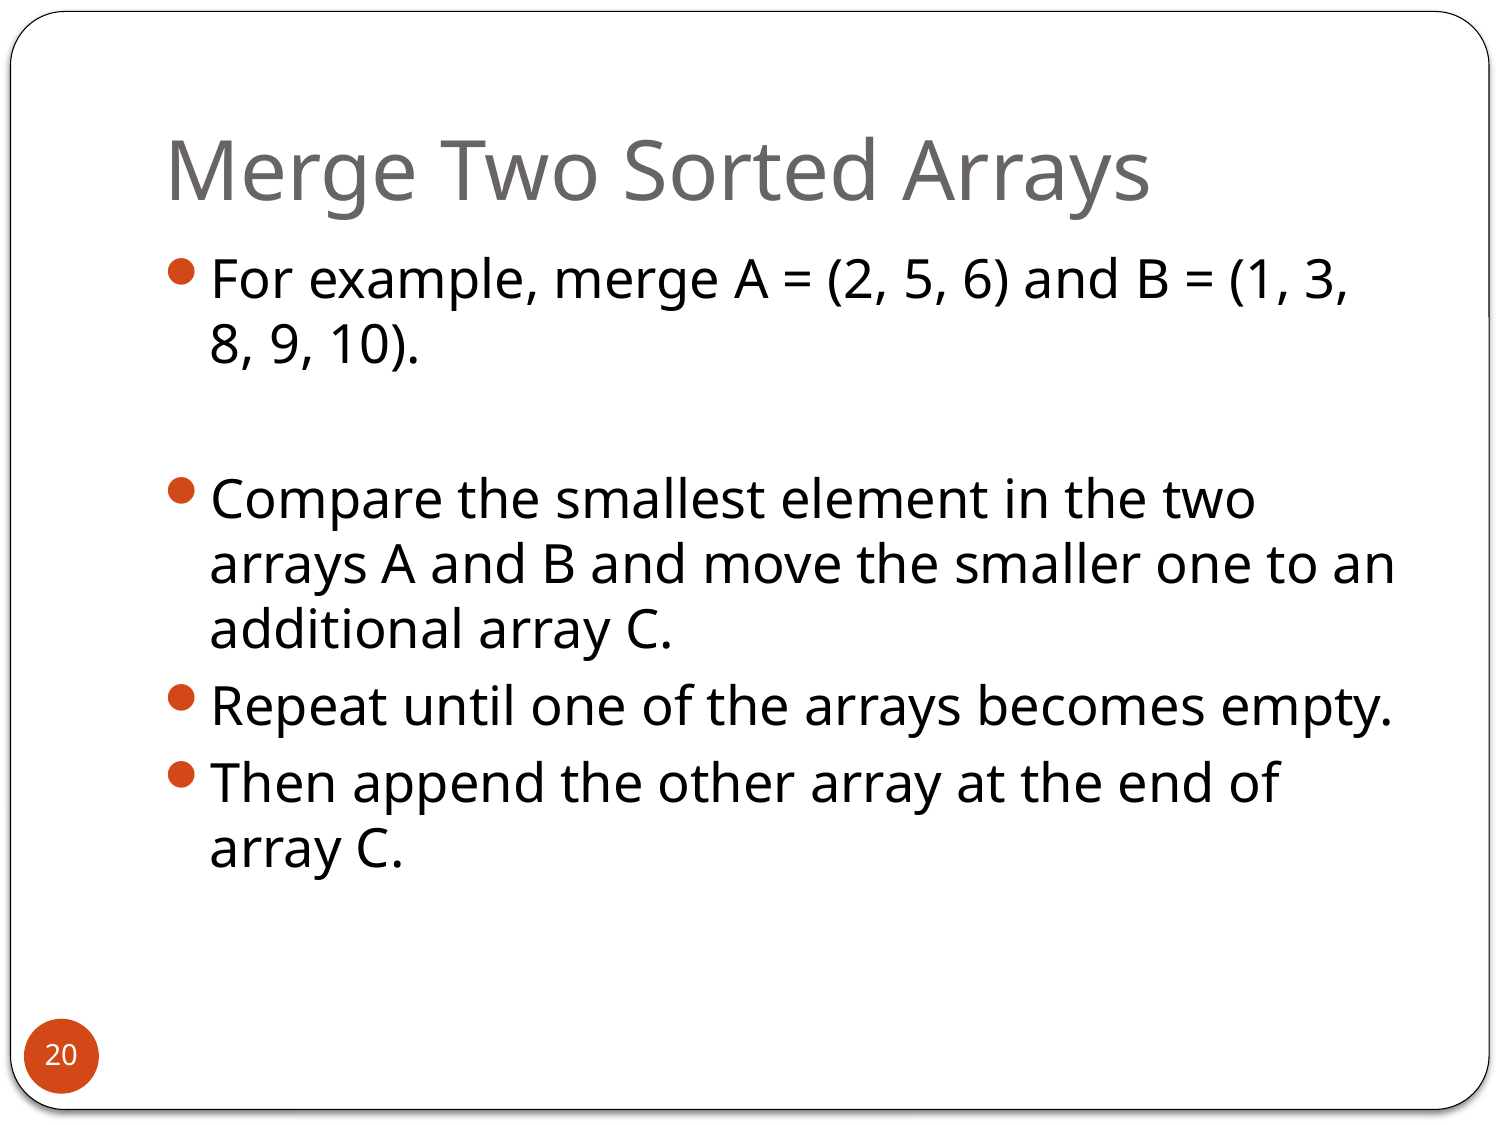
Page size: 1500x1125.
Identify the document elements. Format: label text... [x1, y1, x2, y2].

slide_number 20 [23, 1018, 99, 1094]
title Merge Two Sorted Arrays [150, 45, 1425, 233]
list For example, merge A = (2, 5, 6) and B = (1, 3, 8, 9, 10). Compare the smallest element in the two arrays A and B and move the smaller one to an additional array C. Repeat until one of the arrays becomes empty. Then append the other array at the end of array C. [150, 237, 1425, 988]
